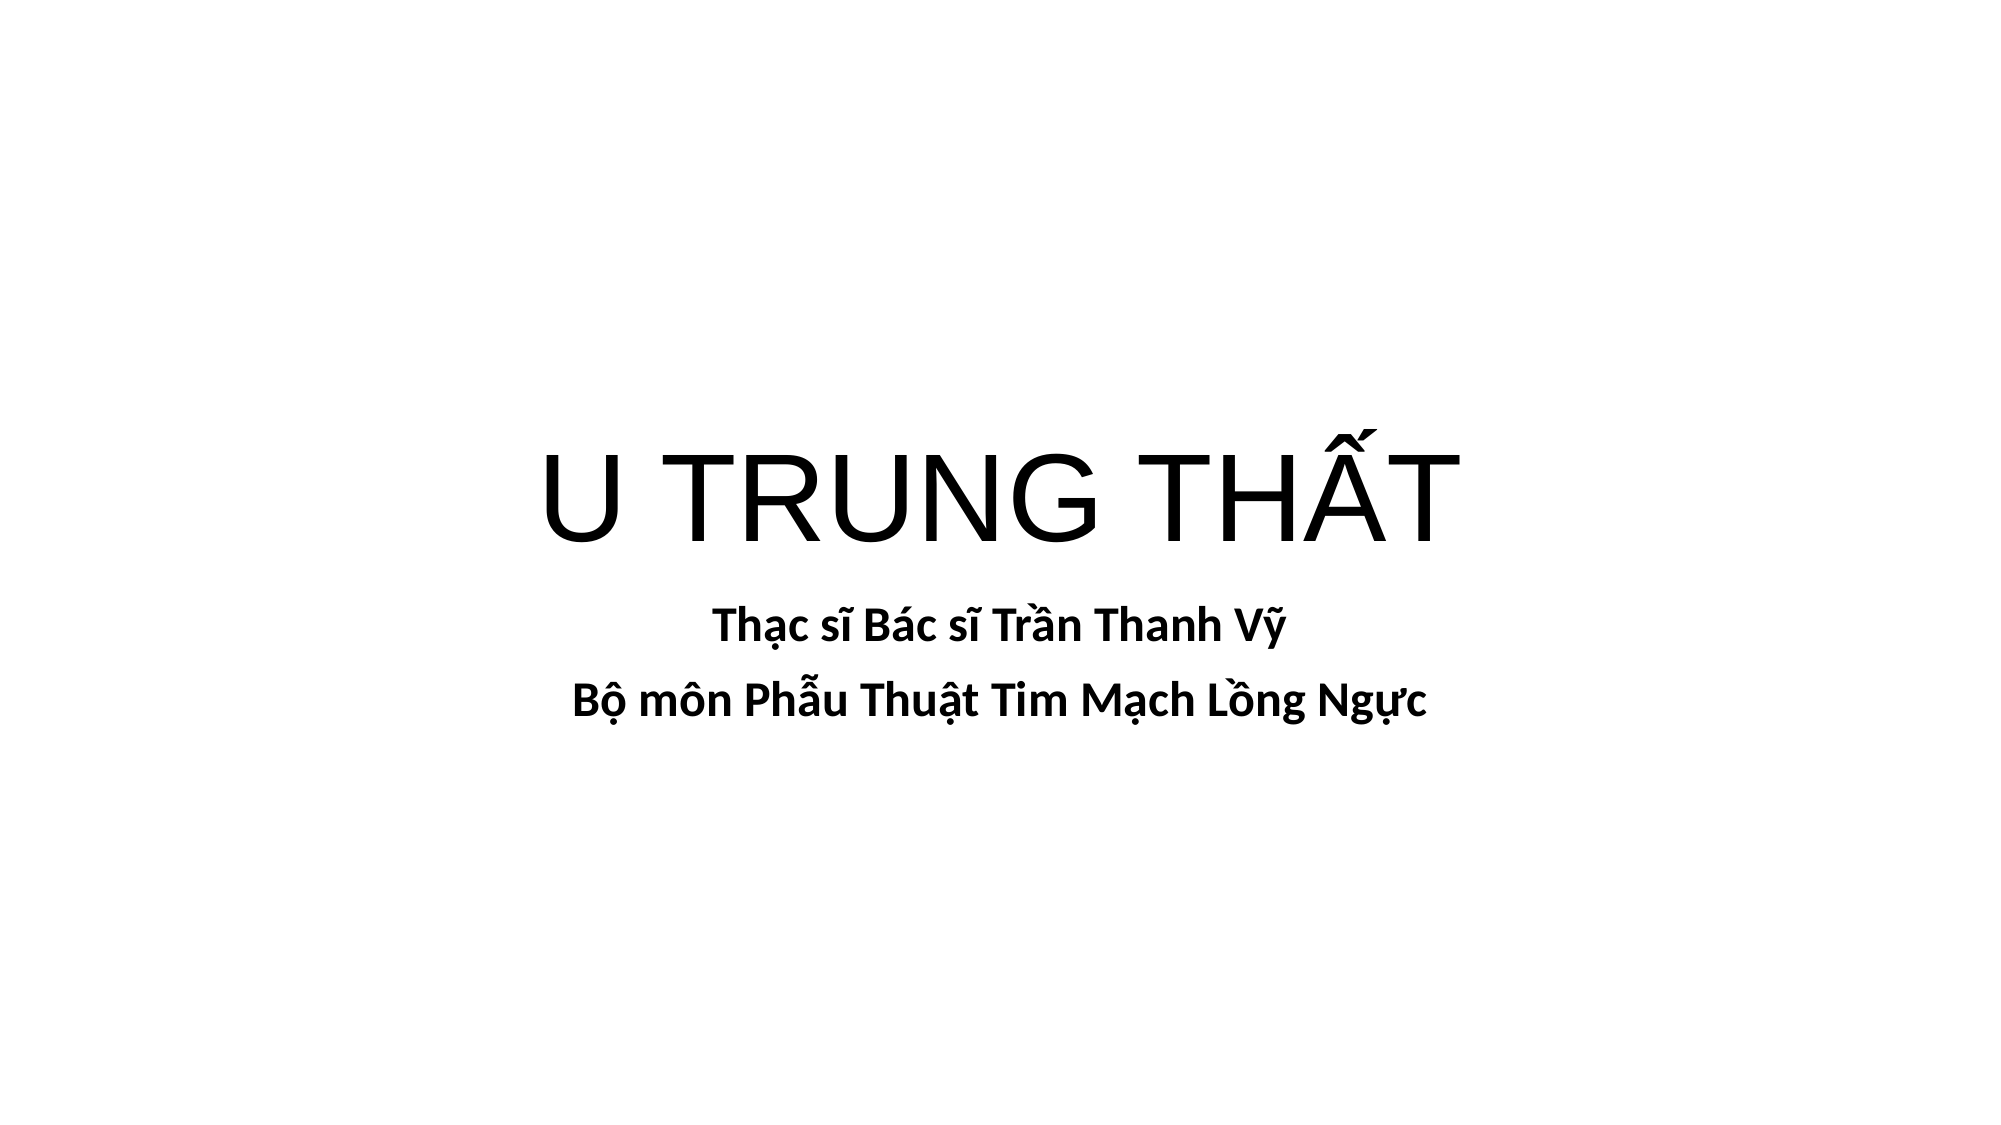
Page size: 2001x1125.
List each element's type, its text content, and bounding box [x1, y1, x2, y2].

title U TRUNG THẤT [249, 184, 1750, 576]
subtitle Thạc sĩ Bác sĩ Trần Thanh Vỹ Bộ môn Phẫu Thuật Tim Mạch Lồng Ngực [249, 590, 1750, 863]
